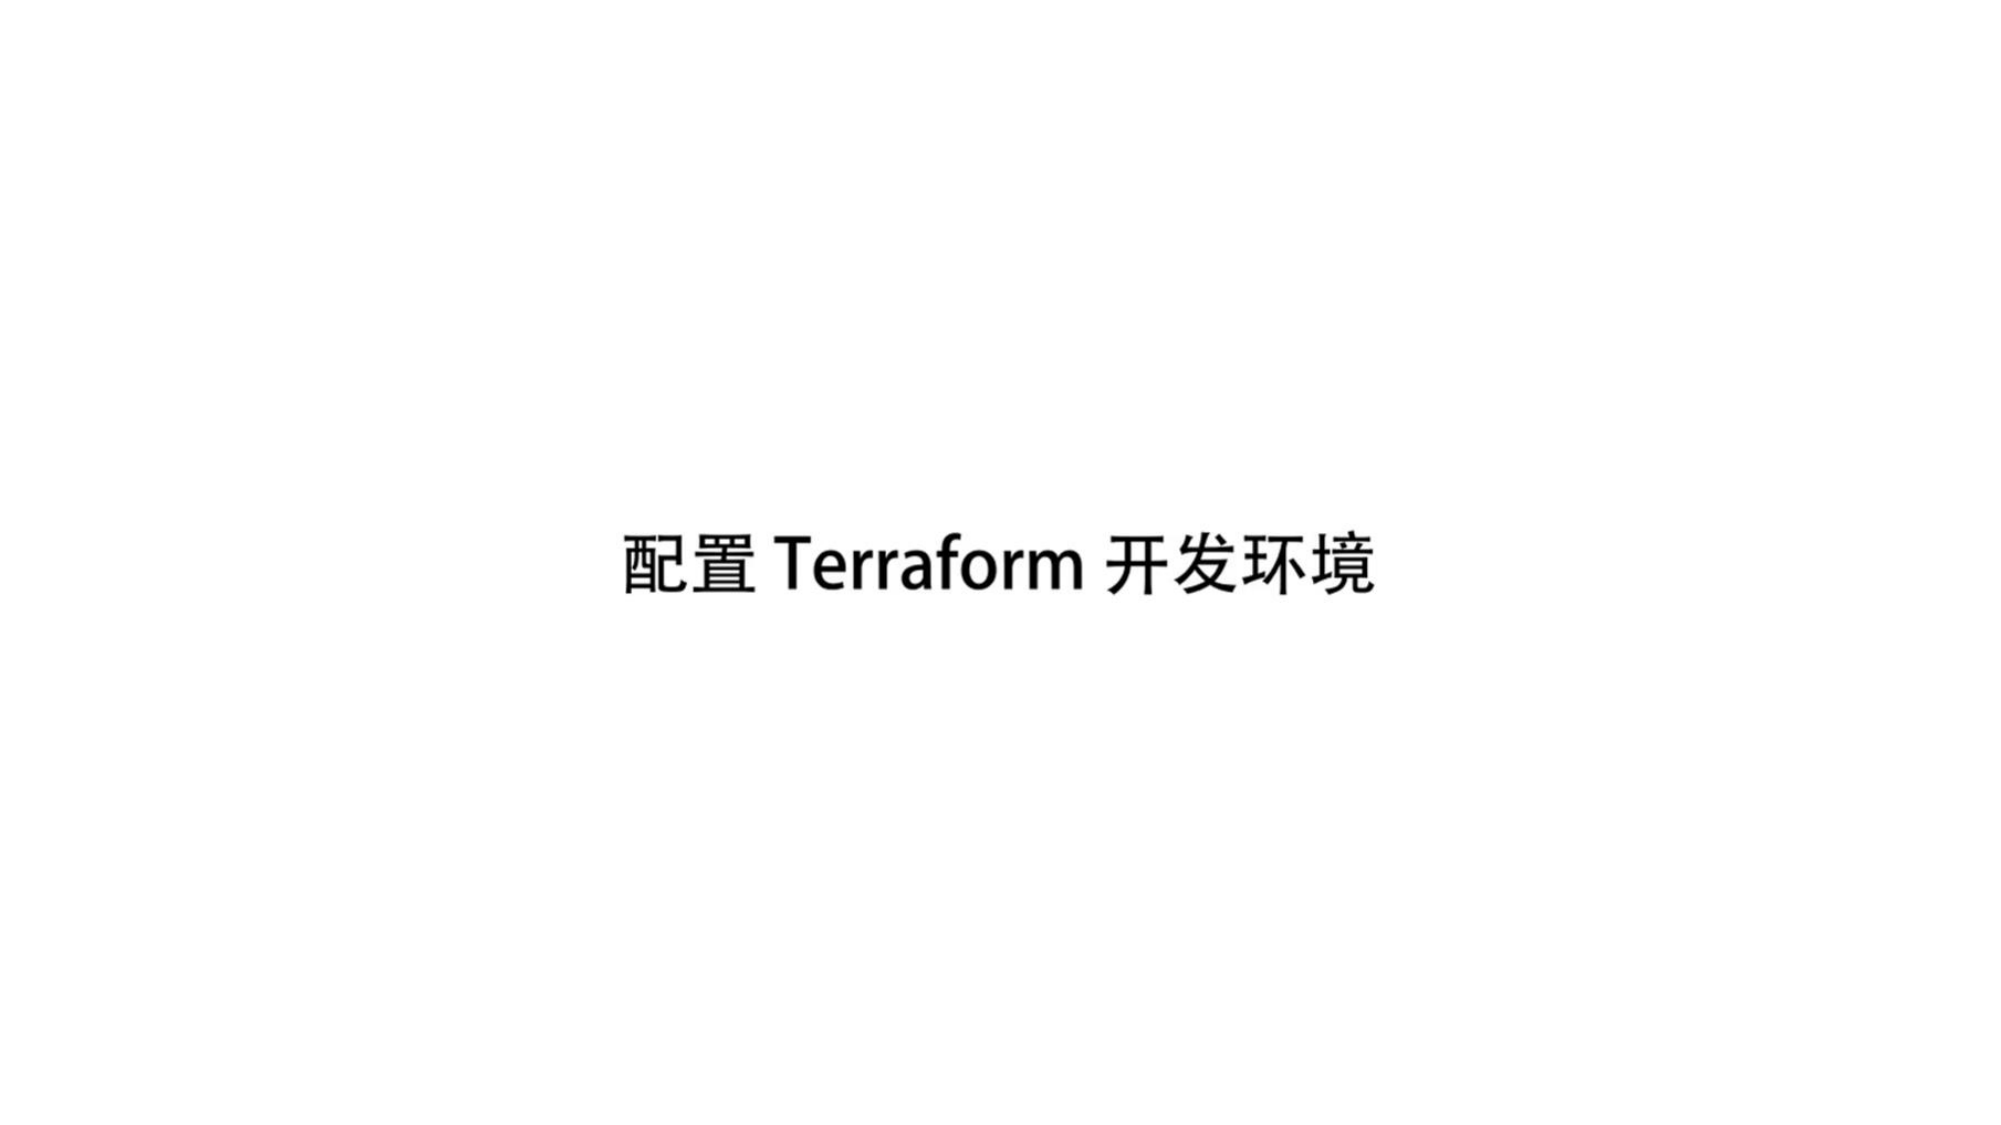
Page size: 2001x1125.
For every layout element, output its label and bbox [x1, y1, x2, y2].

picture [174, 98, 1825, 1027]
